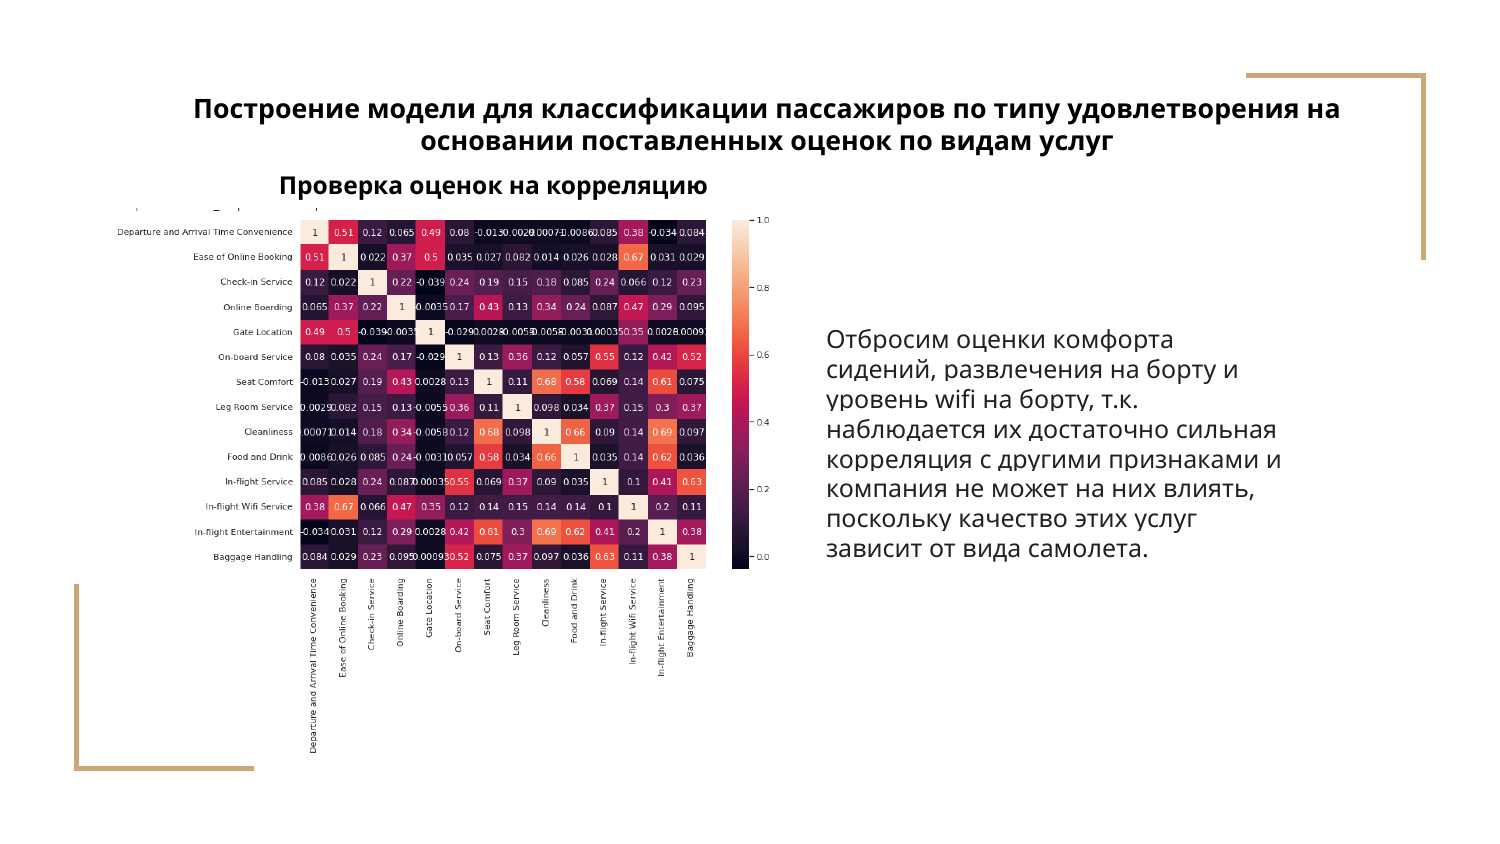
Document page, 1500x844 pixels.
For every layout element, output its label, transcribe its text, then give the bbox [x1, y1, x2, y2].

text_box Проверка оценок на корреляцию [143, 155, 844, 215]
picture [112, 208, 796, 758]
title Построение модели для классификации пассажиров по типу удовлетворения на основании поставленных оценок по видам услуг [143, 92, 1391, 156]
text_box Отбросим оценки комфорта сидений, развлечения на борту и уровень wifi на борту, т.к. наблюдается их достаточно сильная корреляция с другими признаками и компания не может на них влиять, поскольку качество этих услуг зависит от вида самолета. [811, 308, 1304, 578]
